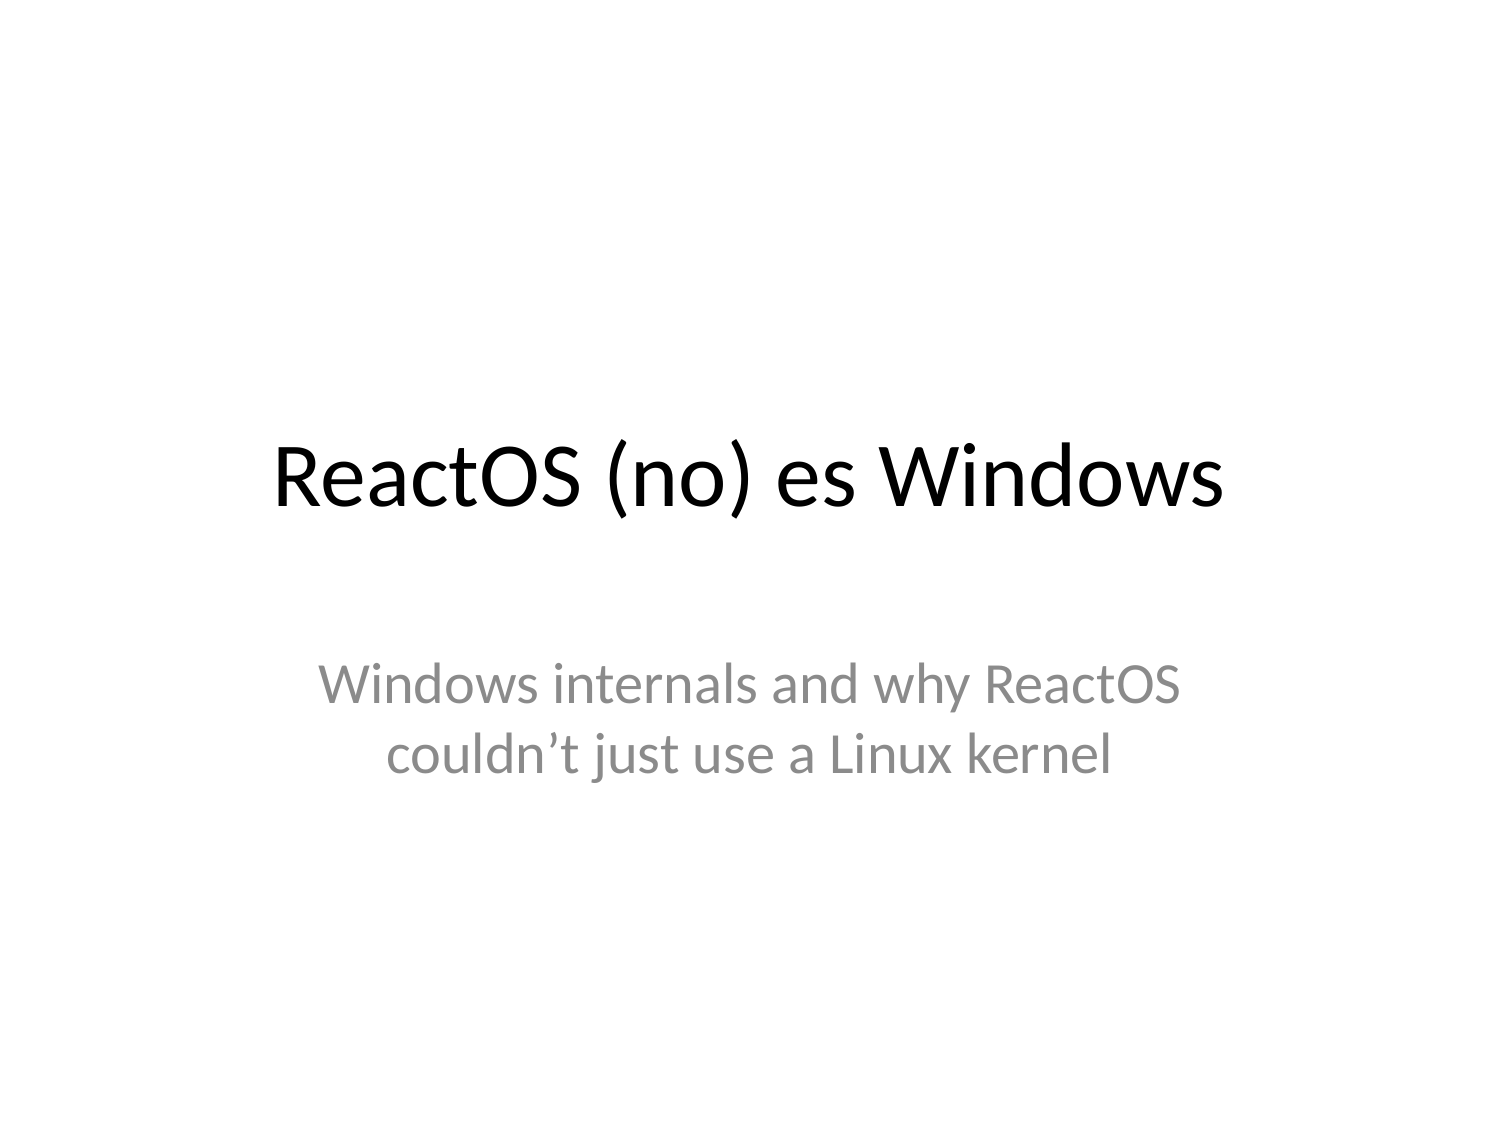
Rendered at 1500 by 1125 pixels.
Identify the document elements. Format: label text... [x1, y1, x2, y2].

title ReactOS (no) es Windows [112, 349, 1388, 591]
subtitle Windows internals and why ReactOS couldn’t just use a Linux kernel [225, 637, 1275, 925]
